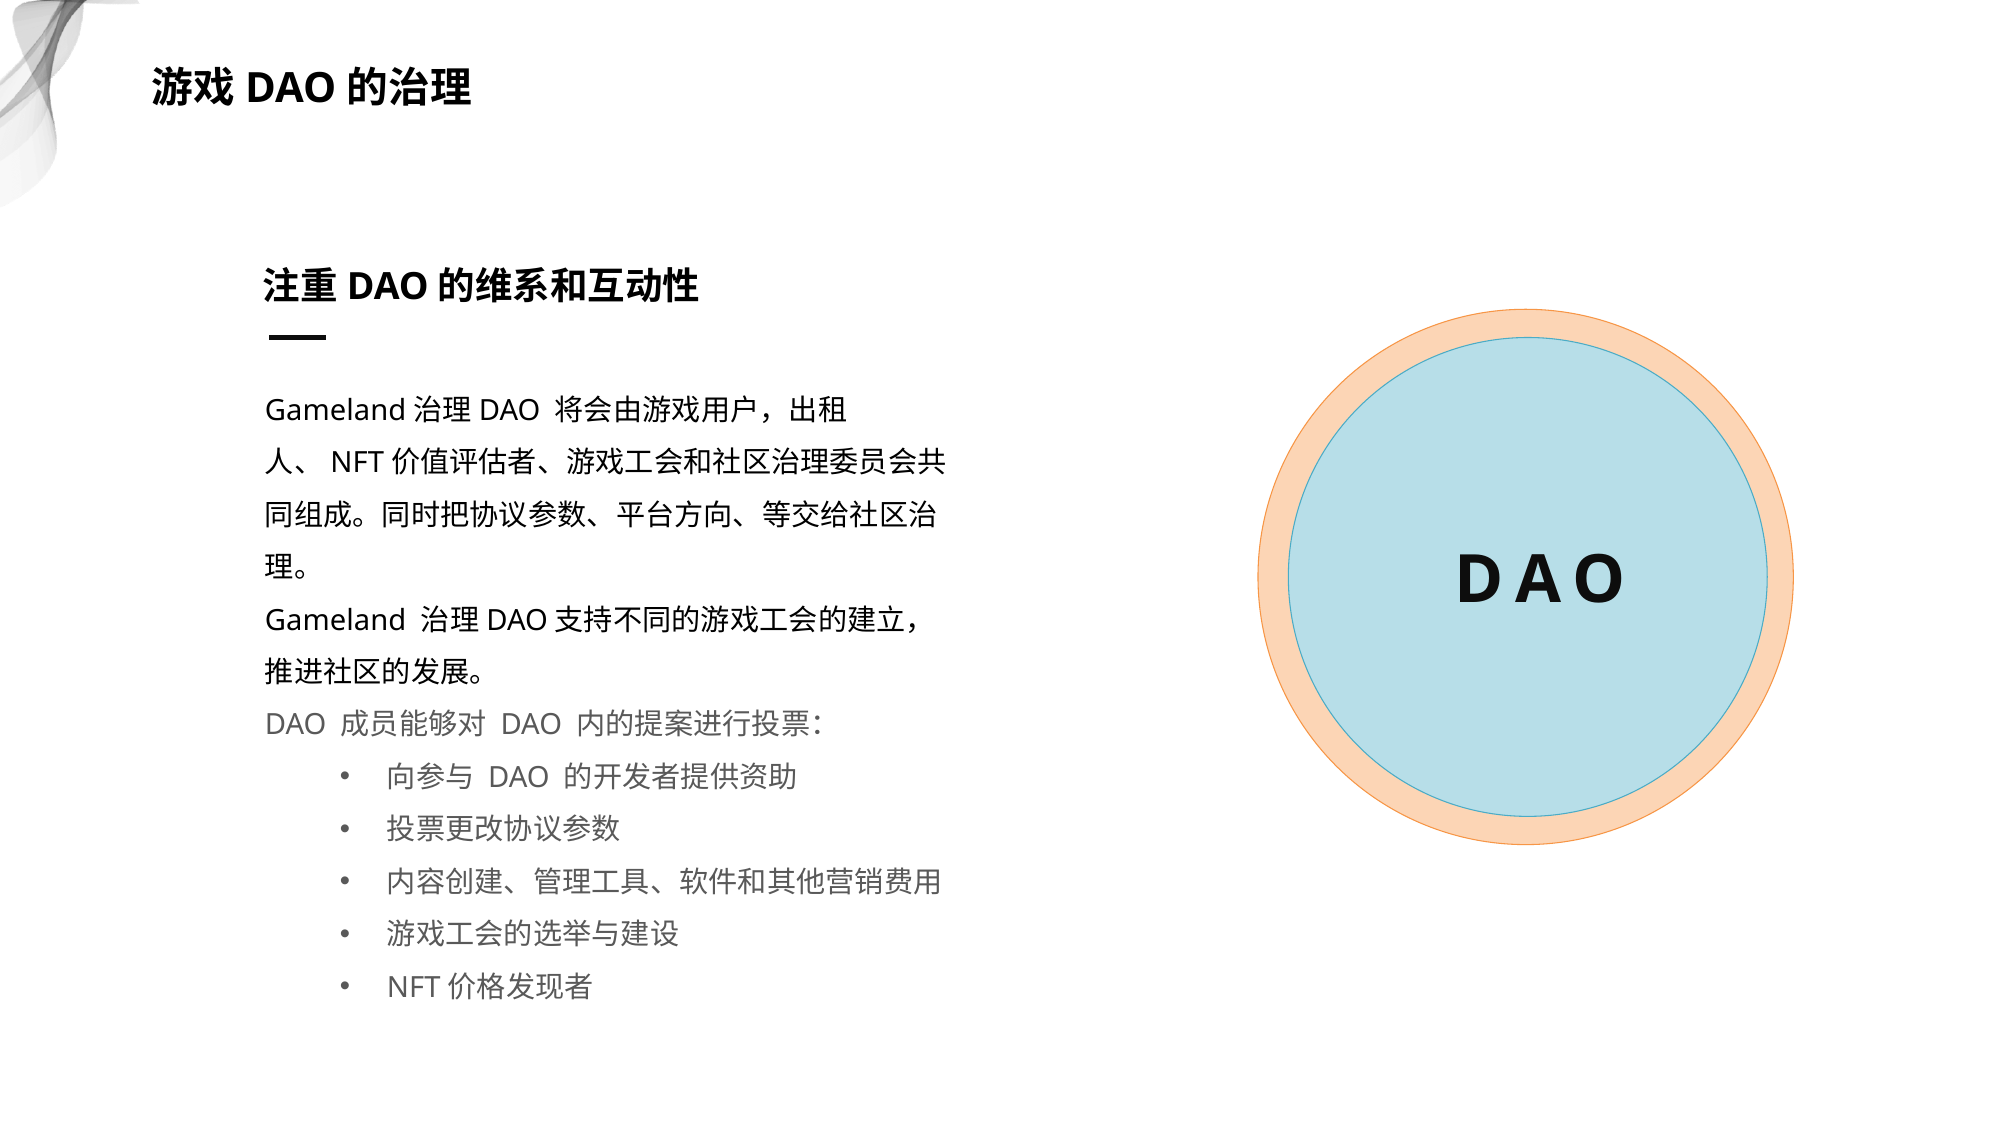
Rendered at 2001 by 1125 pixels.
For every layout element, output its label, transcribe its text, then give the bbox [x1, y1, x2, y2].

text_box 注重DAO的维系和互动性 [248, 254, 878, 315]
picture [0, 0, 267, 372]
text_box Gameland治理DAO 将会由游戏用户，出租人、NFT价值评估者、游戏工会和社区治理委员会共同组成。同时把协议参数、平台方向、等交给社区治理。 Gameland 治理DAO支持不同的游戏工会的建立，推进社区的发展。 DAO 成员能够对 DAO 内的提案进行投票： 向参与 DAO 的开发者提供资助 投票更改协议参数 内容创建、管理工具、软件和其他营销费用 游戏工会的选举与建设 NFT价格发现者 [250, 366, 963, 1011]
text_box [1257, 308, 1794, 846]
text_box DAO [1373, 528, 1708, 624]
text_box [1287, 336, 1768, 817]
text_box 游戏DAO的治理 [136, 53, 845, 118]
